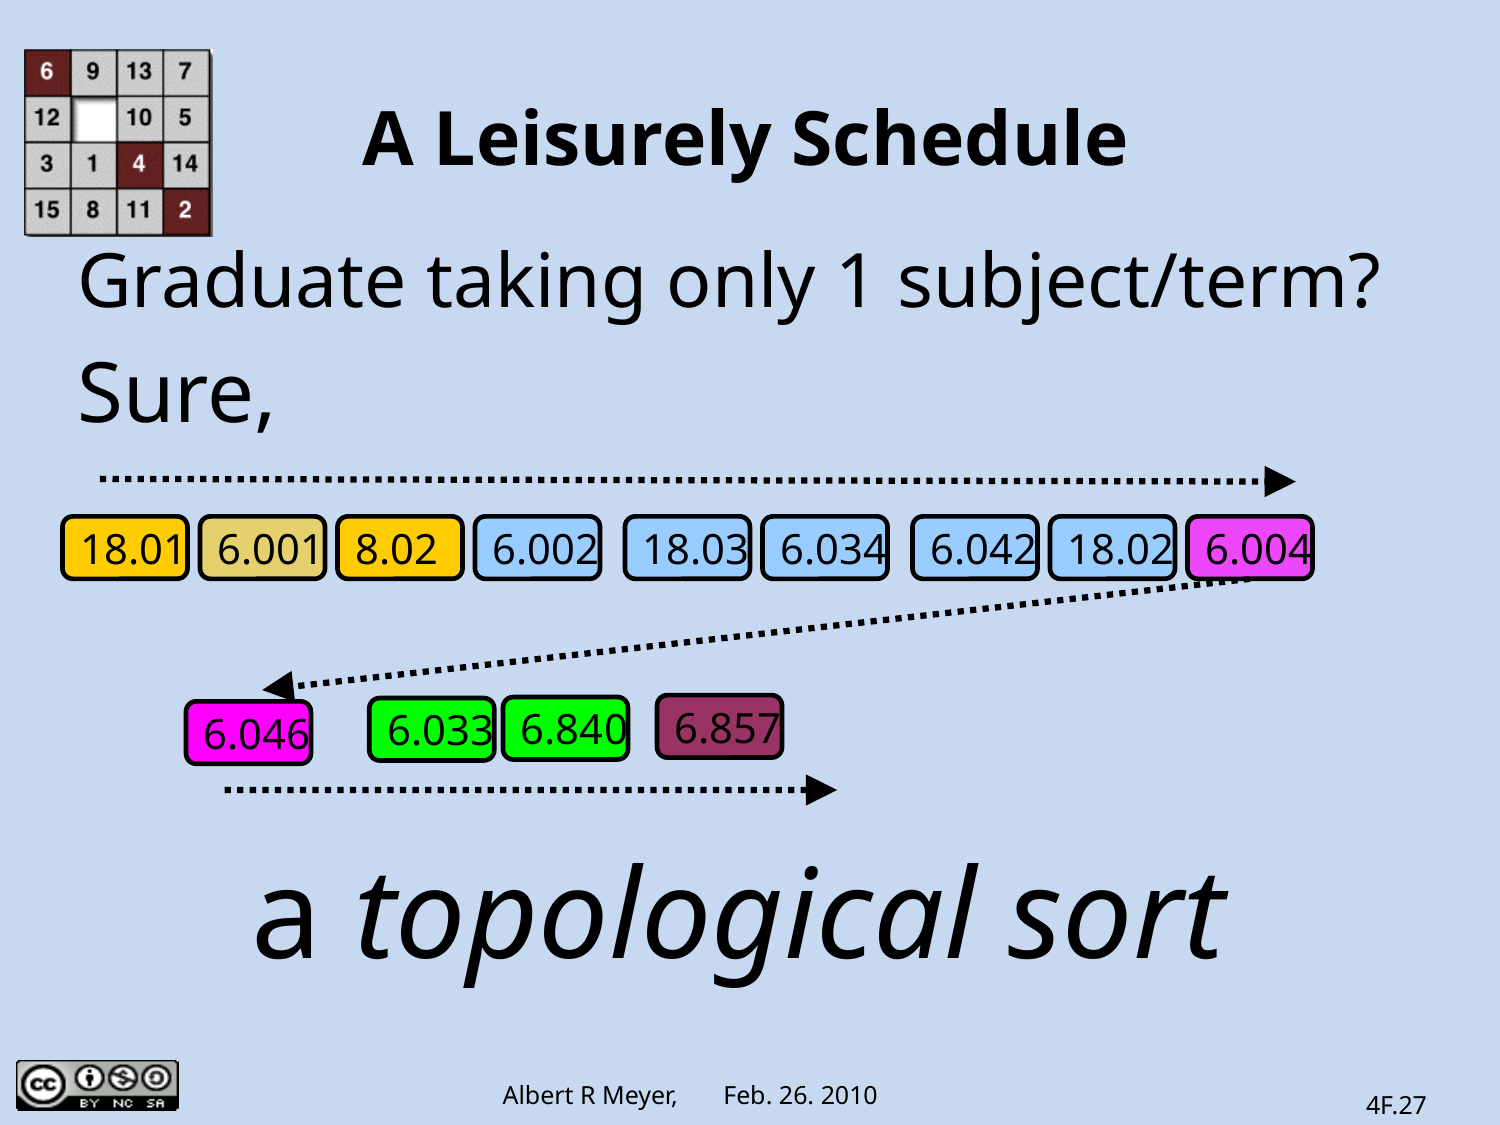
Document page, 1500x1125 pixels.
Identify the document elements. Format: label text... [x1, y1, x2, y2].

picture [24, 49, 213, 237]
list Graduate taking only 1 subject/term? Sure, [817, 224, 1438, 538]
slide_number 4F.27 [1351, 1082, 1500, 1125]
text_box a topological sort [161, 826, 695, 991]
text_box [700, 586, 812, 693]
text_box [700, 140, 812, 477]
text_box a topological sort [817, 826, 1334, 991]
list Graduate taking only 1 subject/term? Sure, [62, 224, 695, 478]
picture [16, 1060, 179, 1111]
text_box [62, 478, 1313, 580]
title A Leisurely Schedule [258, 45, 1234, 224]
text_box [700, 799, 812, 1125]
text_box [185, 694, 838, 791]
